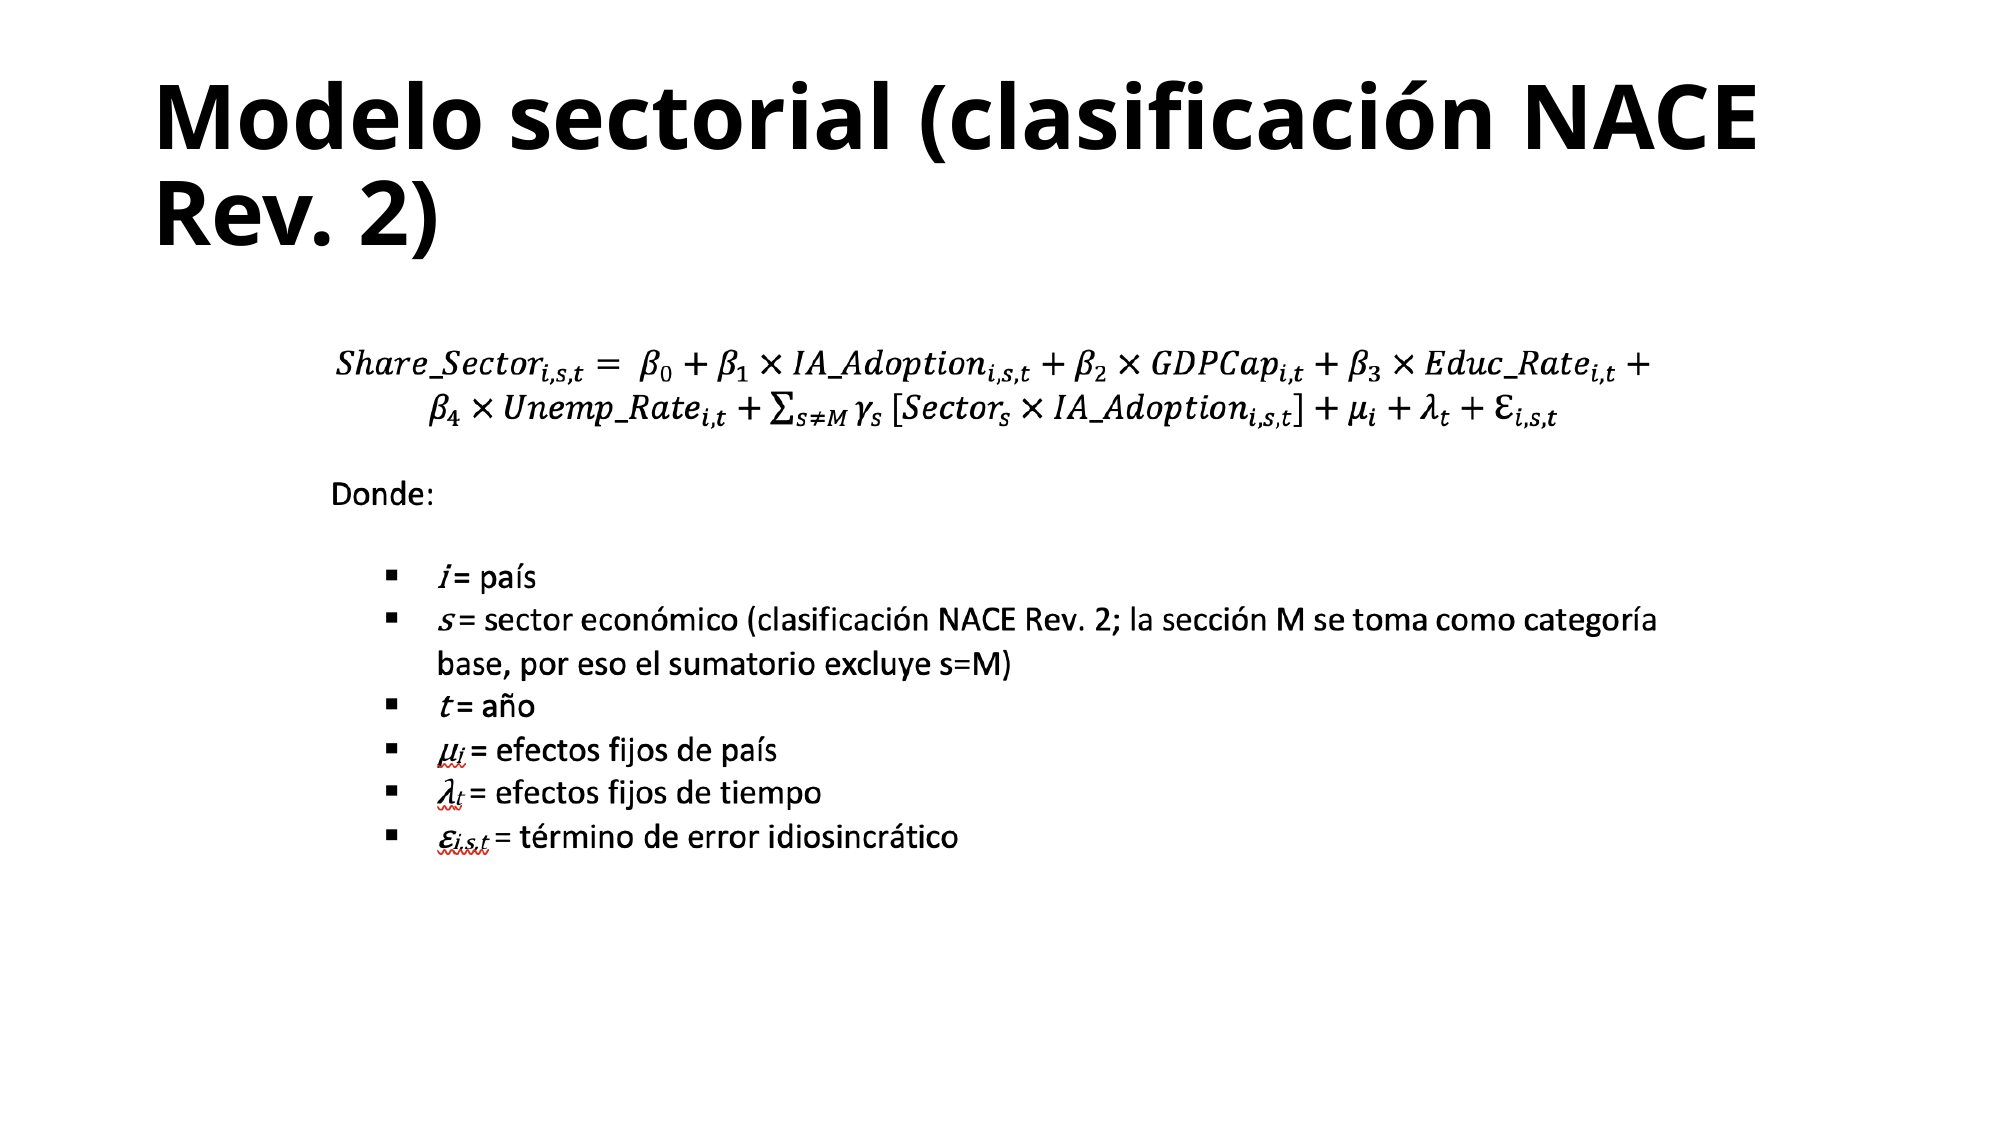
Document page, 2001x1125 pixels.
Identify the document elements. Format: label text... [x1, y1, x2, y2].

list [295, 315, 1705, 886]
title Modelo sectorial (clasificación NACE Rev. 2) [137, 59, 1863, 278]
